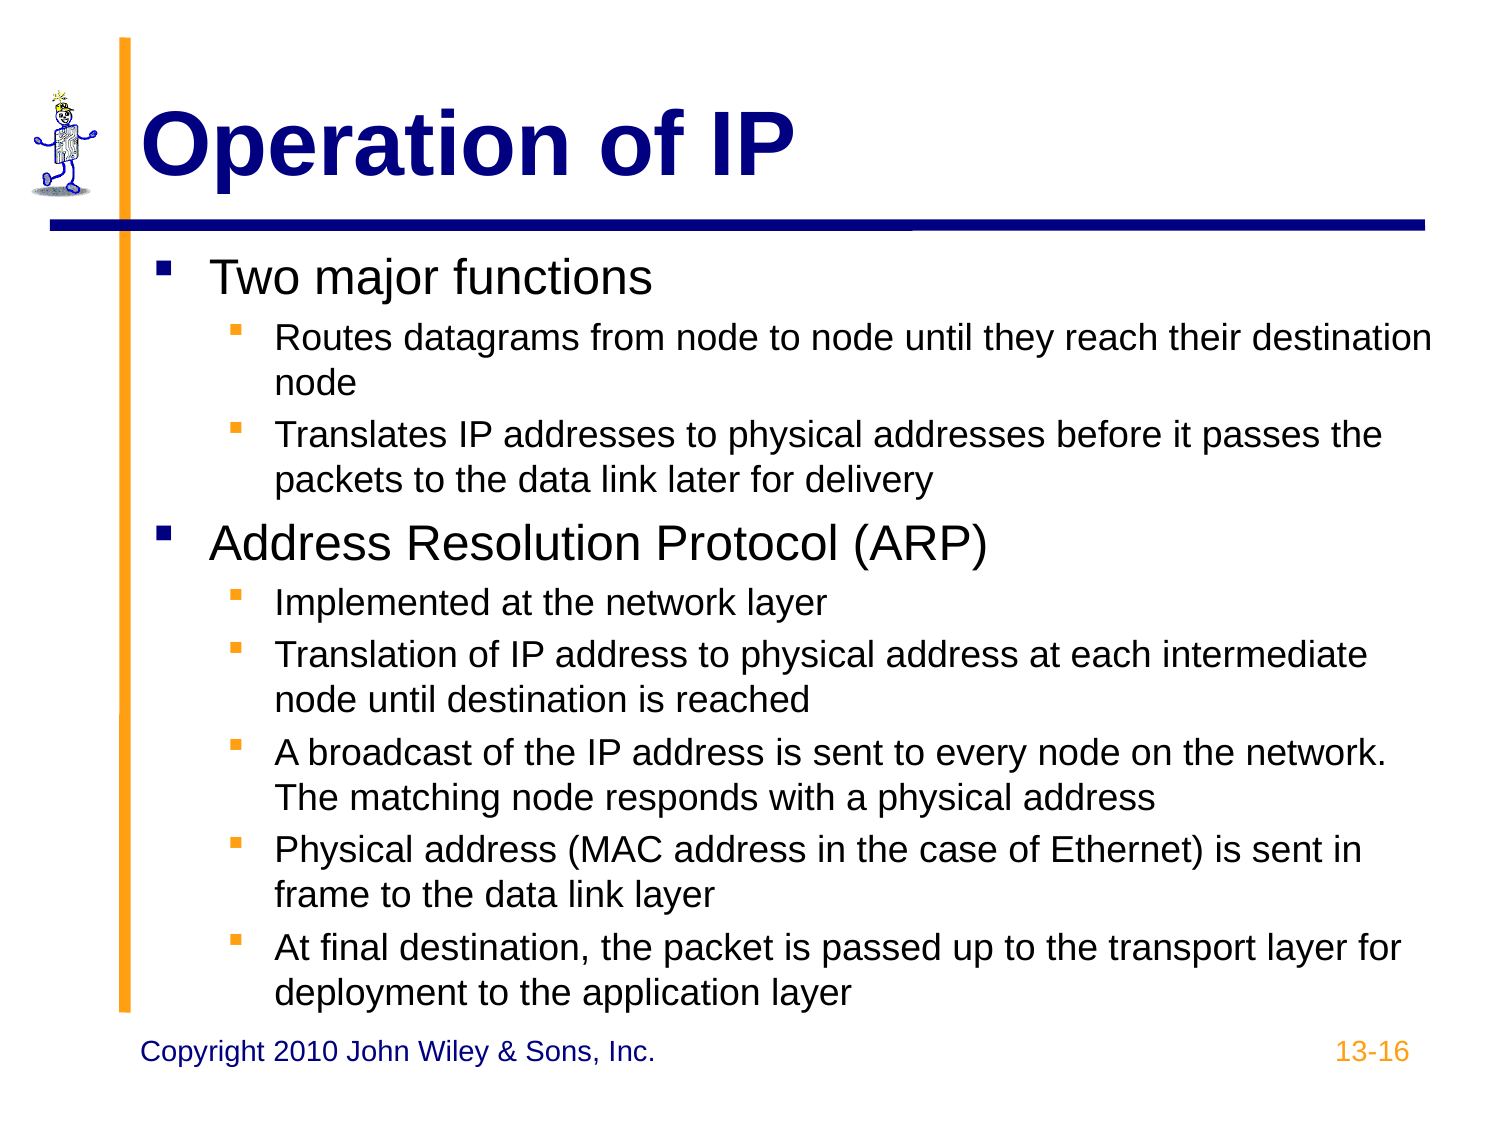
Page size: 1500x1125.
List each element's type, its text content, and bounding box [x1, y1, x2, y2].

footer Copyright 2010 John Wiley & Sons, Inc. [124, 1024, 676, 1104]
picture [24, 87, 105, 204]
list Two major functions Routes datagrams from node to node until they reach their destination node Translates IP addresses to physical addresses before it passes the packets to the data link later for delivery Address Resolution Protocol (ARP) Implemented at the network layer Translation of IP address to physical address at each intermediate node until destination is reached A broadcast of the IP address is sent to every node on the network. The matching node responds with a physical address Physical address (MAC address in the case of Ethernet) is sent in frame to the data link layer At final destination, the packet is passed up to the transport layer for deployment to the application layer [137, 237, 1451, 1026]
slide_number 13-16 [1074, 1024, 1426, 1103]
title Operation of IP [124, 44, 1426, 233]
